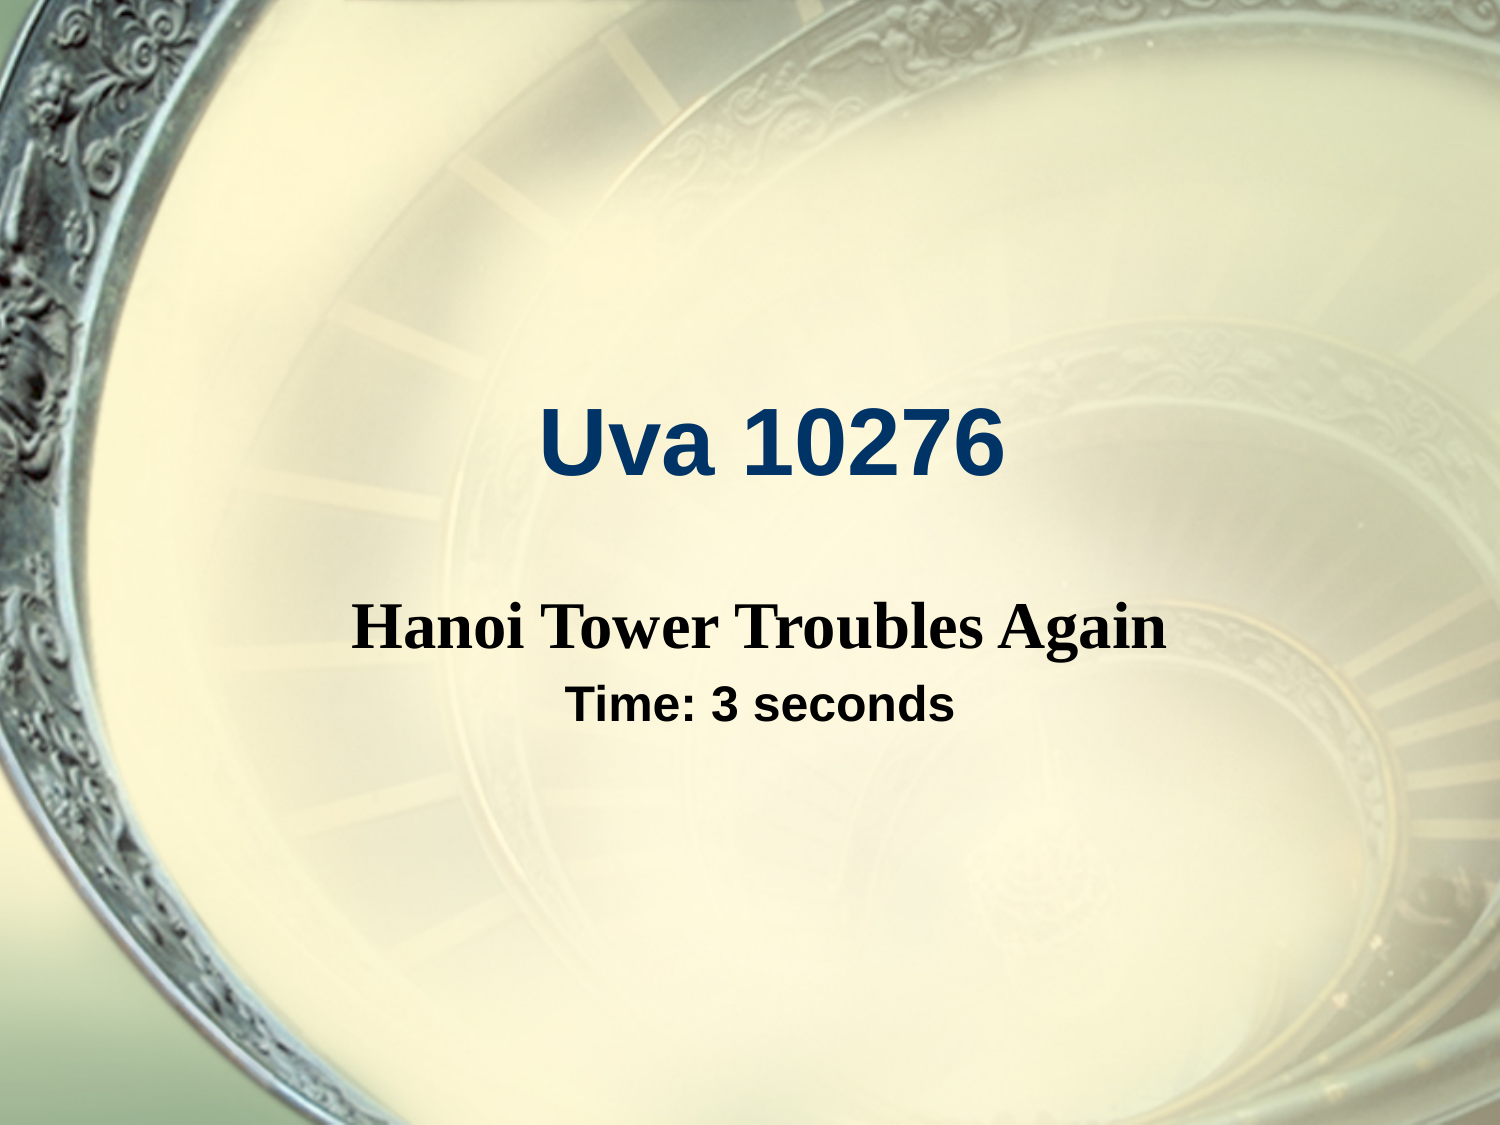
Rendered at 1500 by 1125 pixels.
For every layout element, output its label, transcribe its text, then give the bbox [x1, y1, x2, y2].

subtitle Hanoi Tower Troubles Again Time: 3 seconds [253, 574, 1267, 857]
picture [0, 0, 1500, 1125]
title Uva 10276 [135, 385, 1411, 573]
